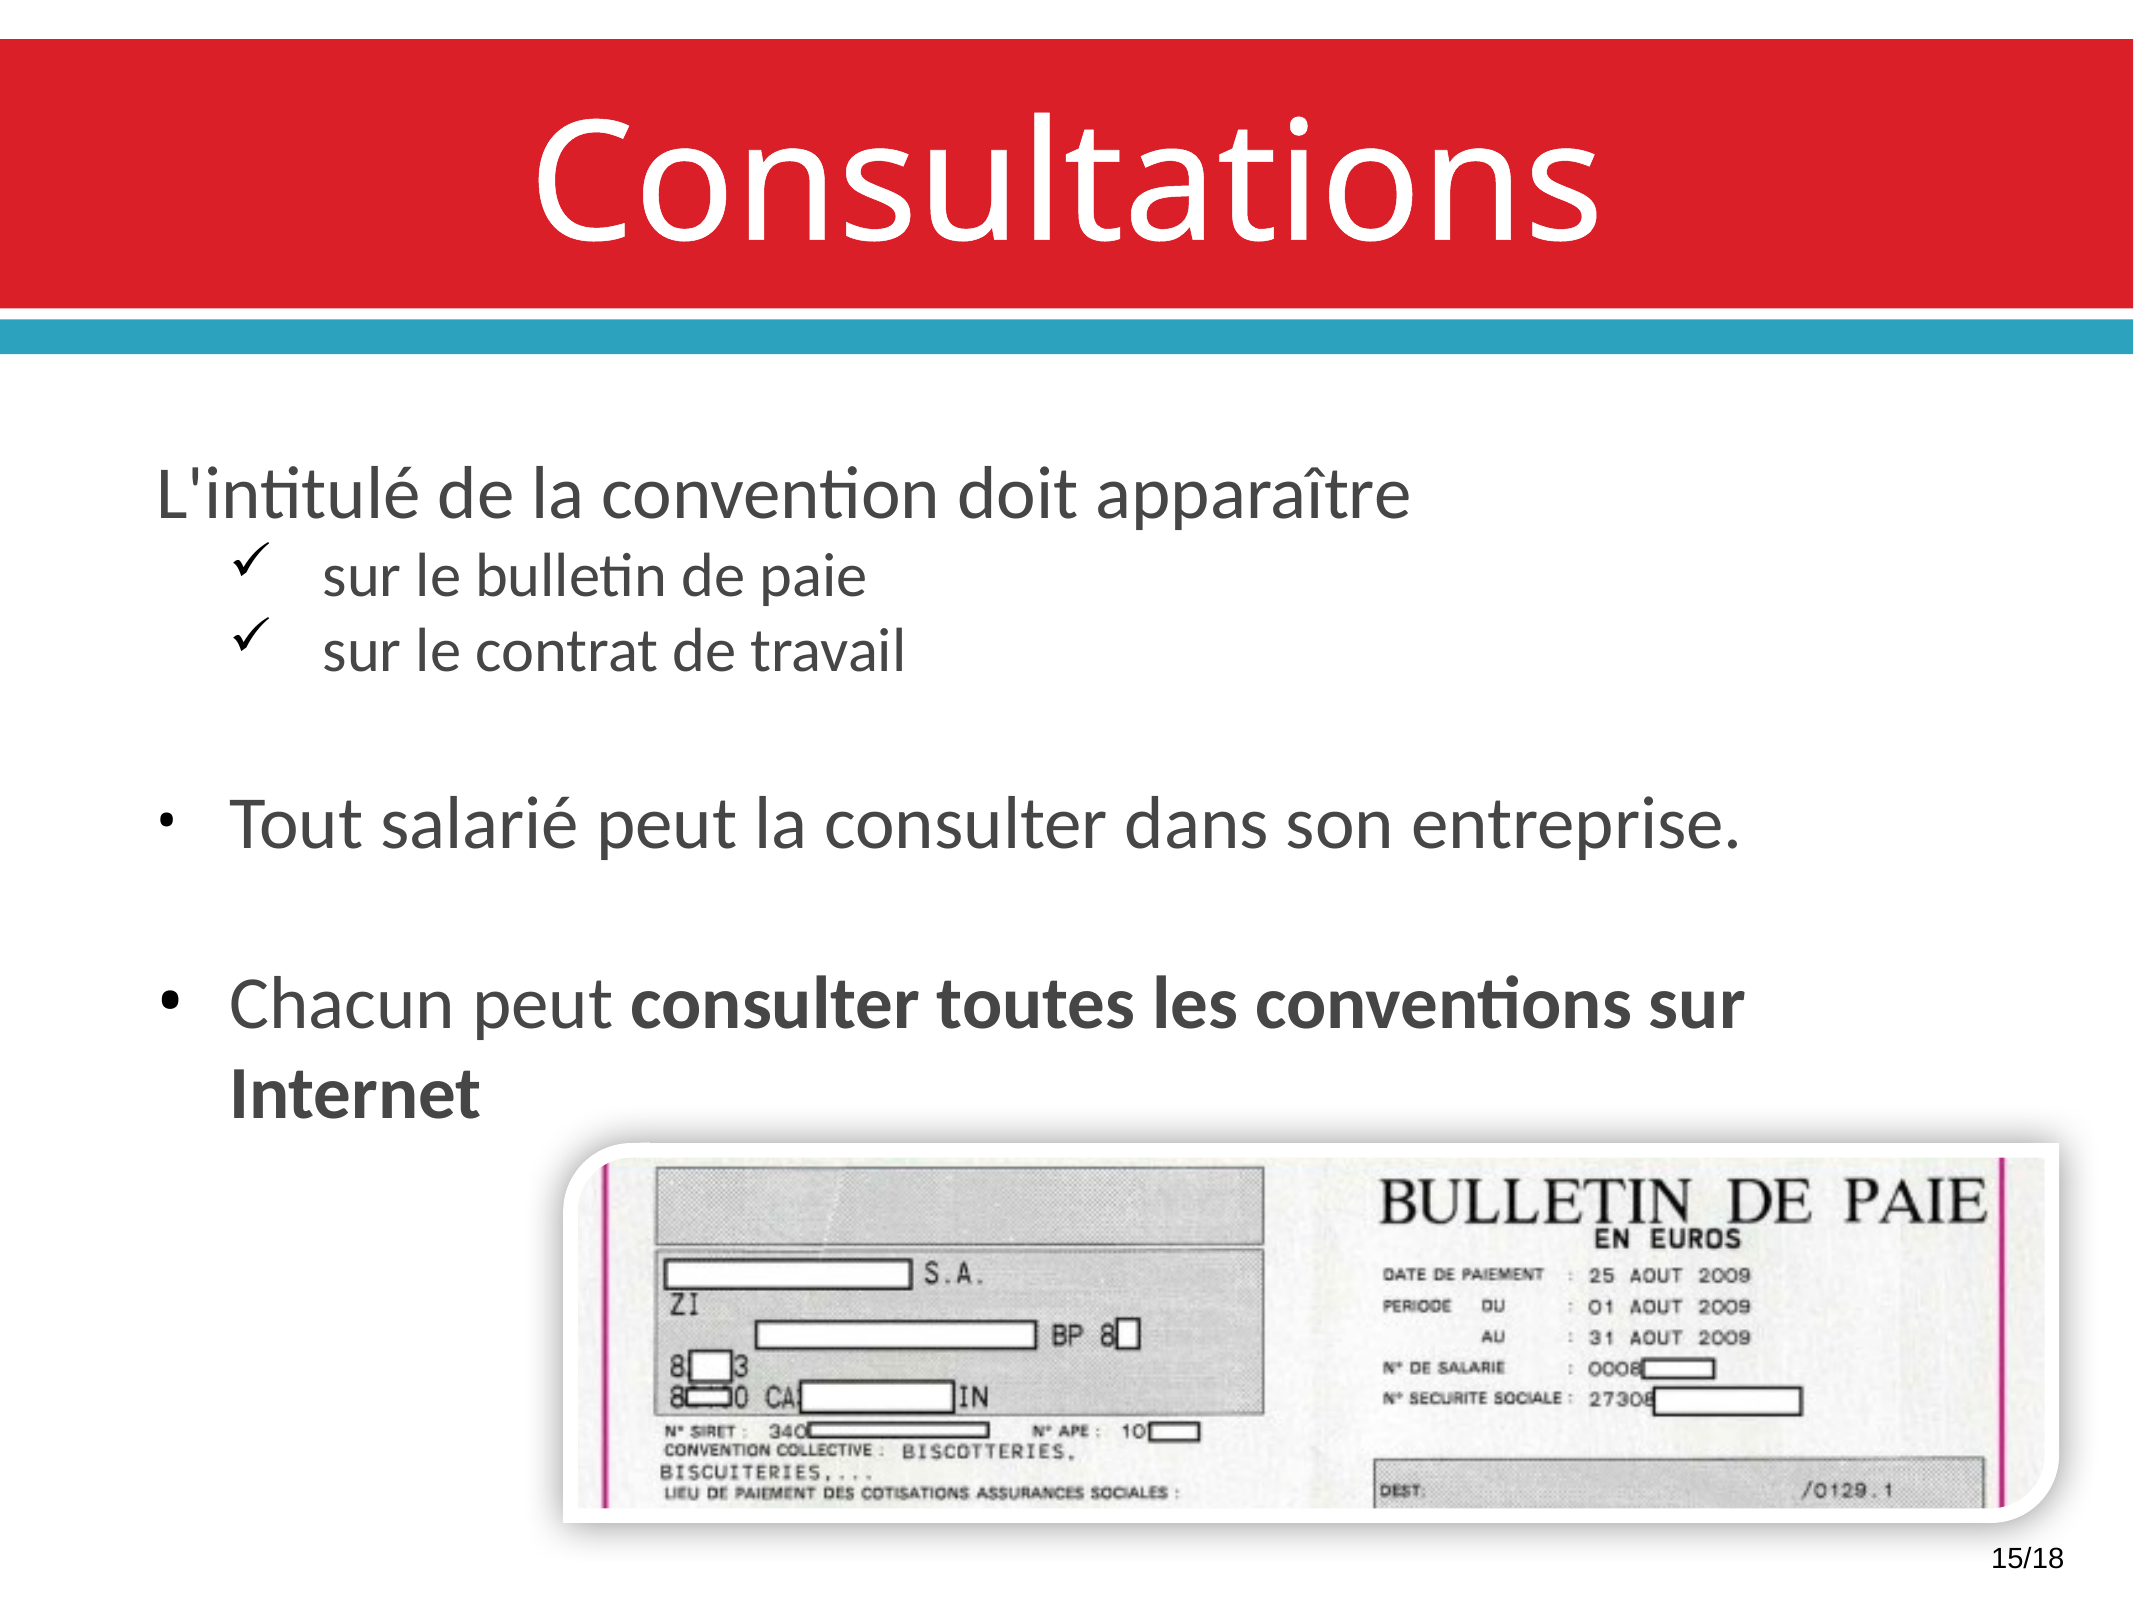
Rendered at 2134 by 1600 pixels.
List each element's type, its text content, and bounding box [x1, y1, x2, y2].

picture [570, 1150, 2053, 1516]
text_box 15/18 [1976, 1532, 2134, 1582]
title Consultations [156, 72, 1978, 427]
list L'intitulé de la convention doit apparaître sur le bulletin de paie sur le contrat de travail Tout salarié peut la consulter dans son entreprise. Chacun peut consulter toutes les conventions sur Internet [156, 427, 1978, 1151]
